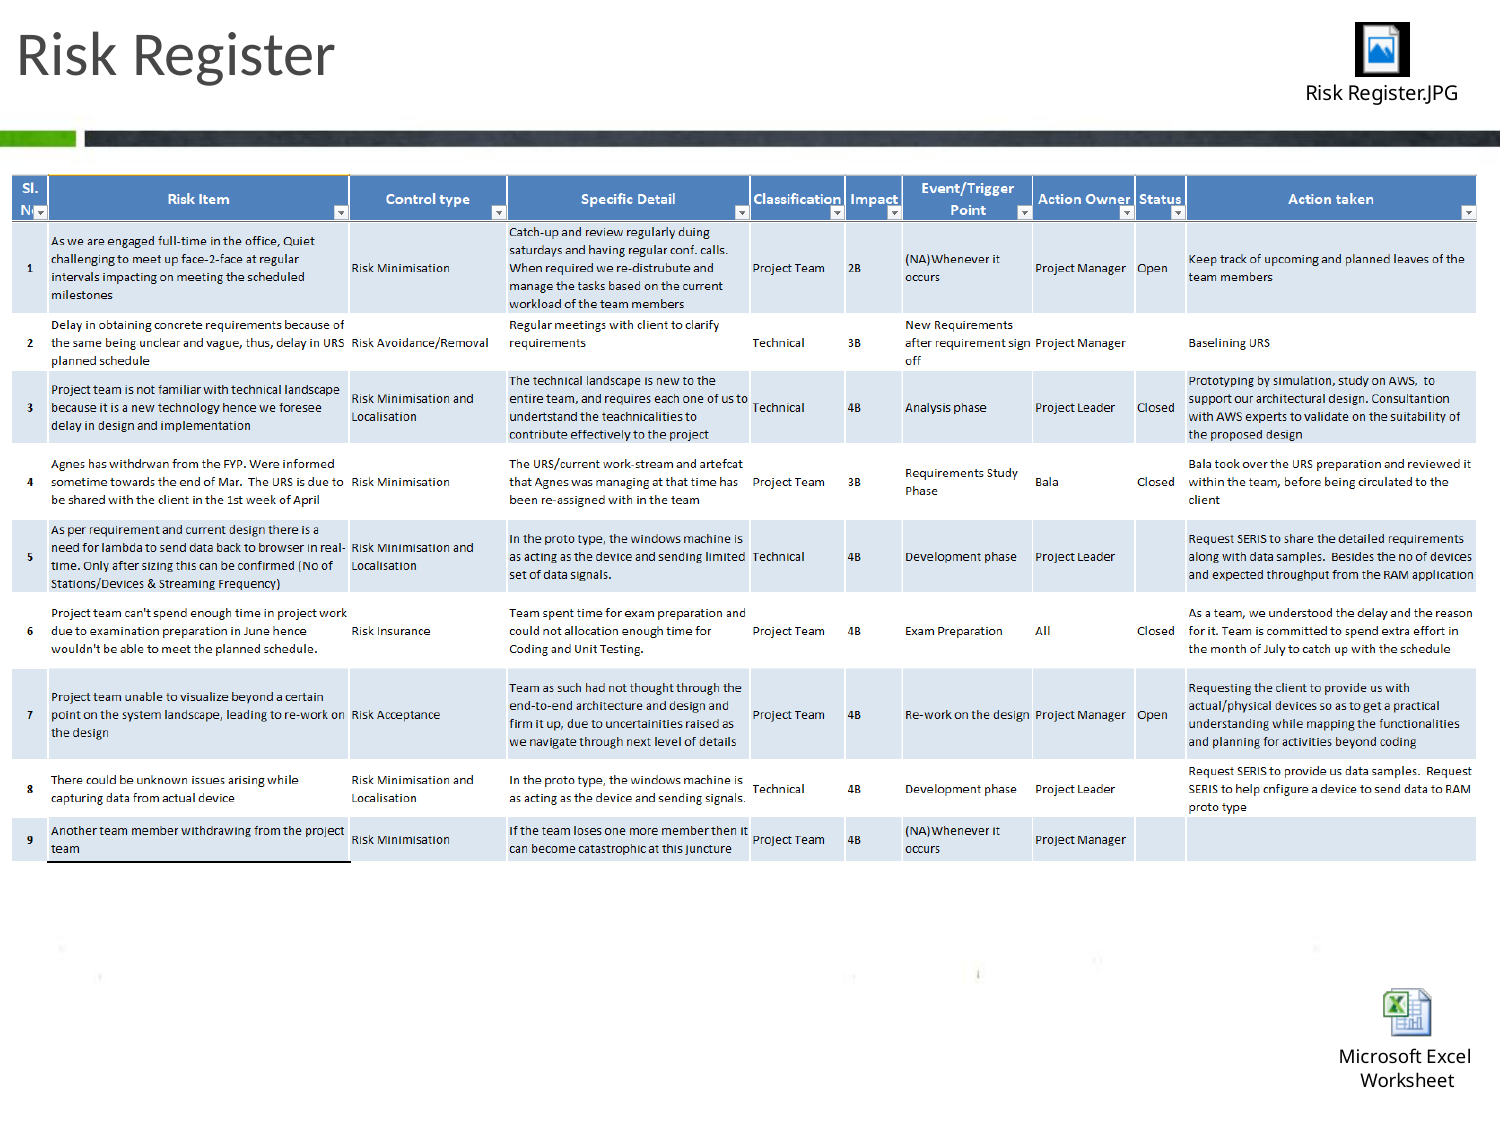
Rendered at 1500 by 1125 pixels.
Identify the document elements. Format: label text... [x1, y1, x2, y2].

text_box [1289, 22, 1476, 113]
picture [0, 0, 1500, 1125]
title Risk Register [1, 0, 1381, 107]
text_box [1331, 987, 1483, 1115]
